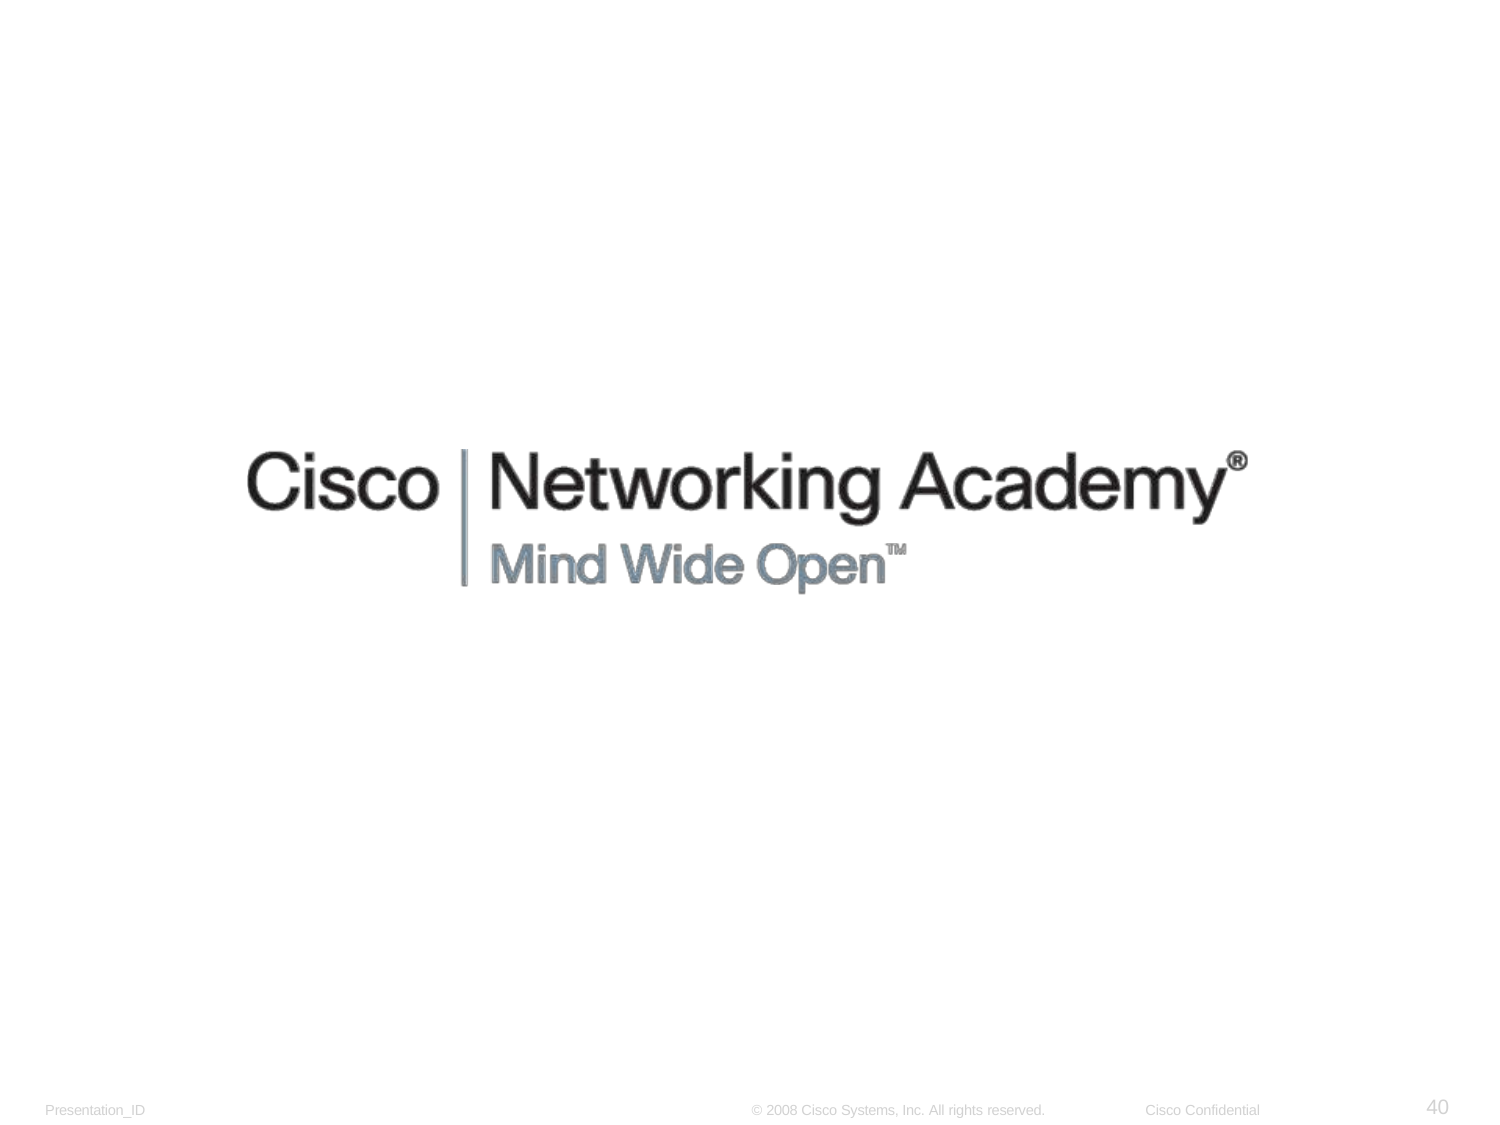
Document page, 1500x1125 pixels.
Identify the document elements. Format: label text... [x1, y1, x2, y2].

footer Presentation_ID [43, 1100, 151, 1125]
text_box Cisco Confidential [1143, 1100, 1264, 1119]
picture [247, 449, 1248, 596]
text_box 40 [1422, 1093, 1454, 1119]
slide_number © 2008 Cisco Systems, Inc. All rights reserved. [749, 1100, 1058, 1125]
